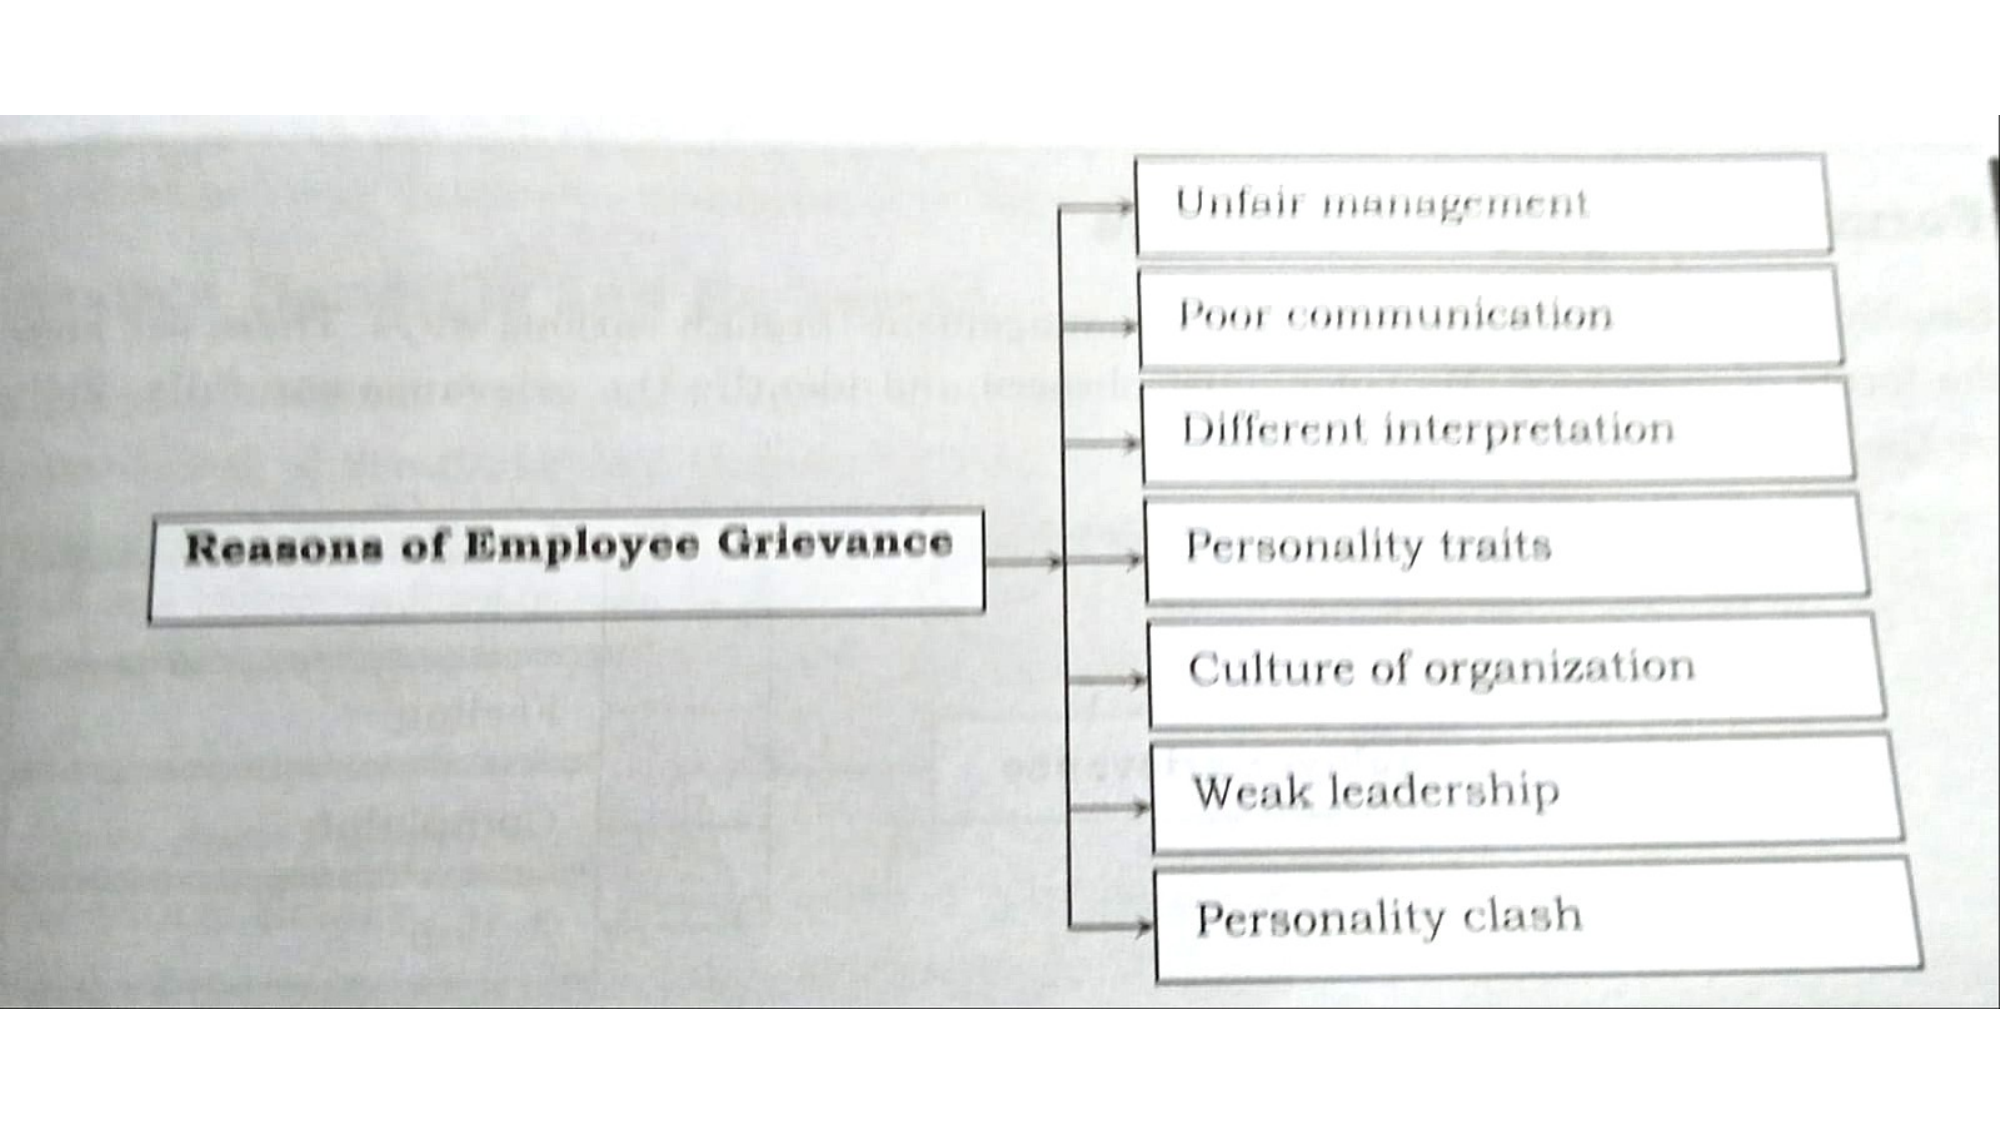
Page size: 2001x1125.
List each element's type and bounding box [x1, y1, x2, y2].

picture [0, 115, 2000, 1010]
